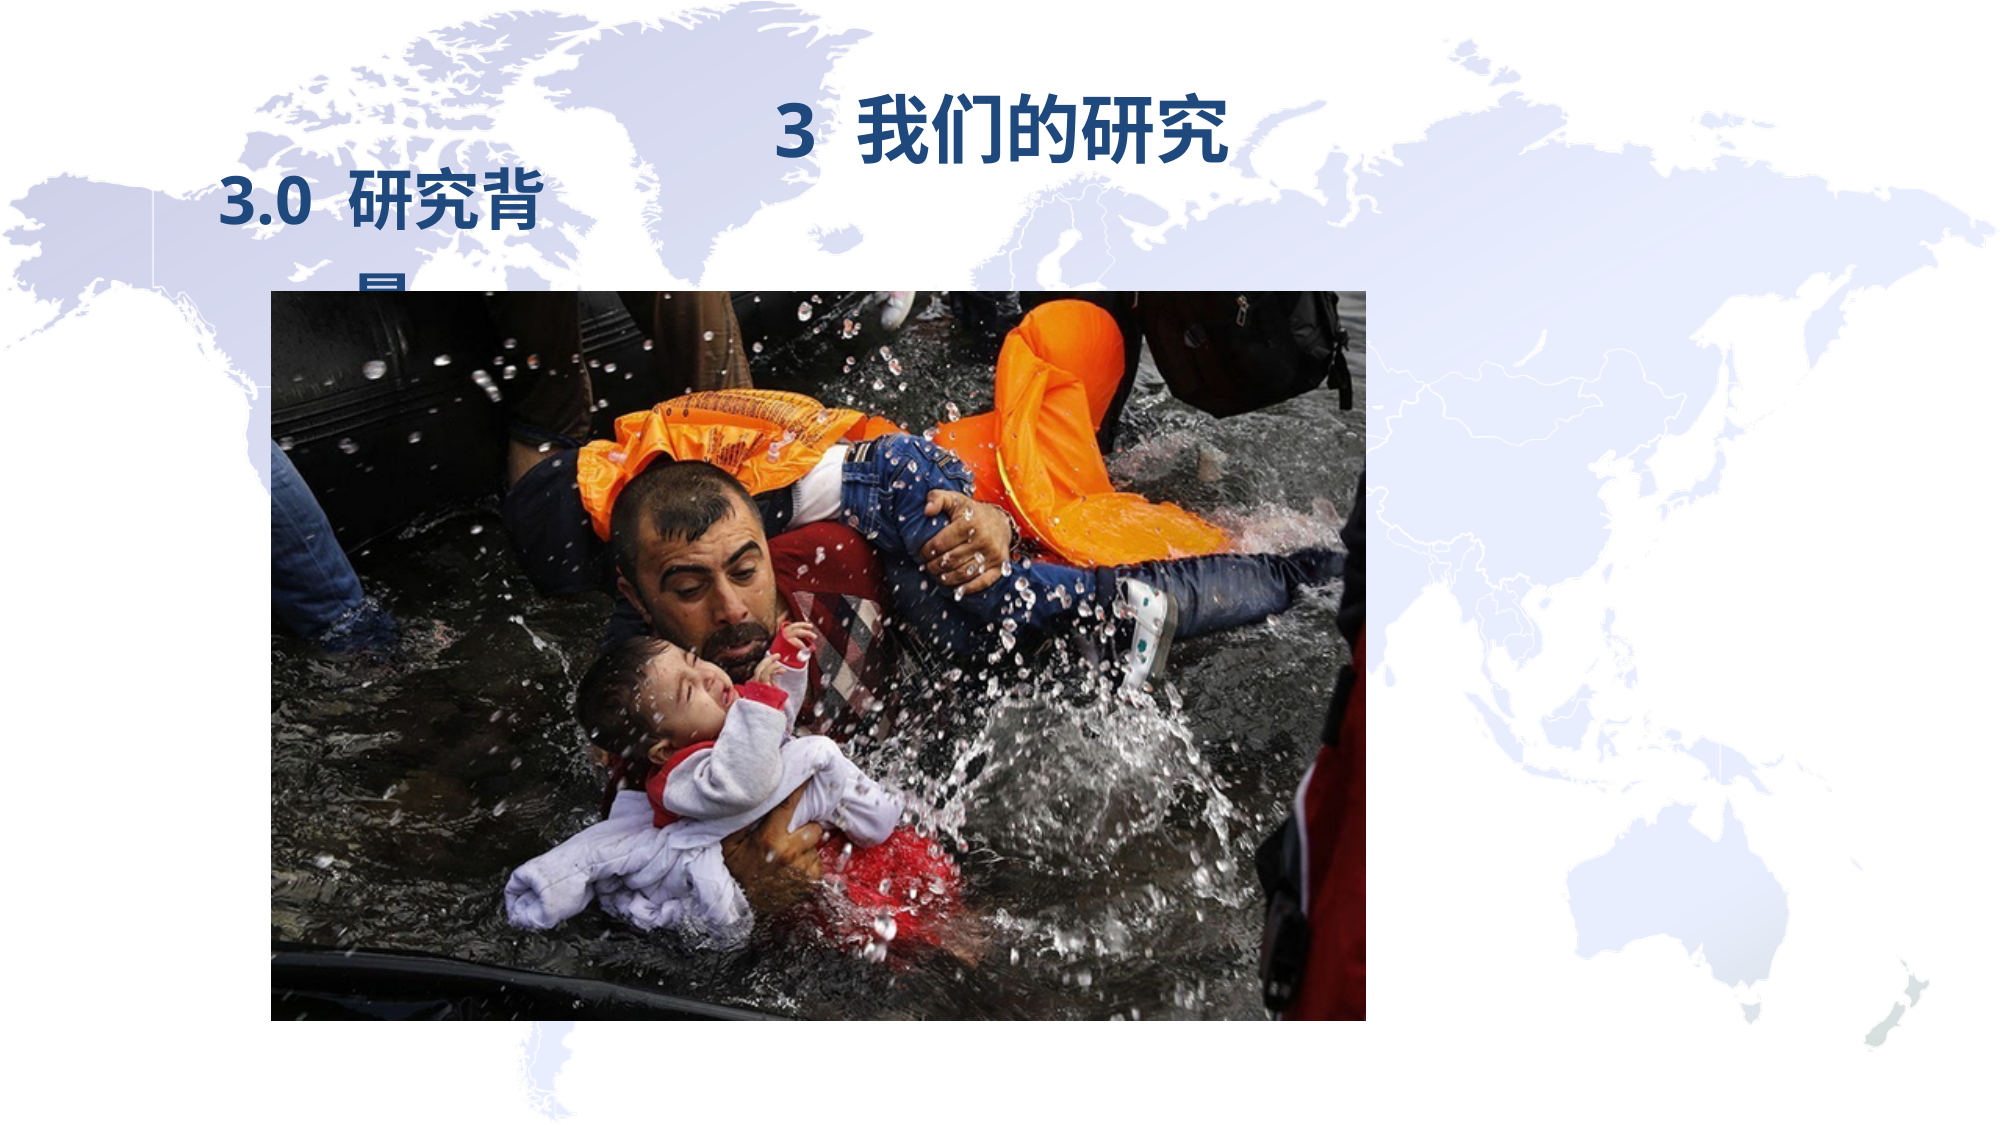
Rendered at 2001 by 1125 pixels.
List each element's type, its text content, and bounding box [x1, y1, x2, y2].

picture [271, 291, 1366, 1022]
text_box 3.0 研究背景 [171, 126, 595, 350]
text_box 3 我们的研究 [760, 60, 1246, 180]
